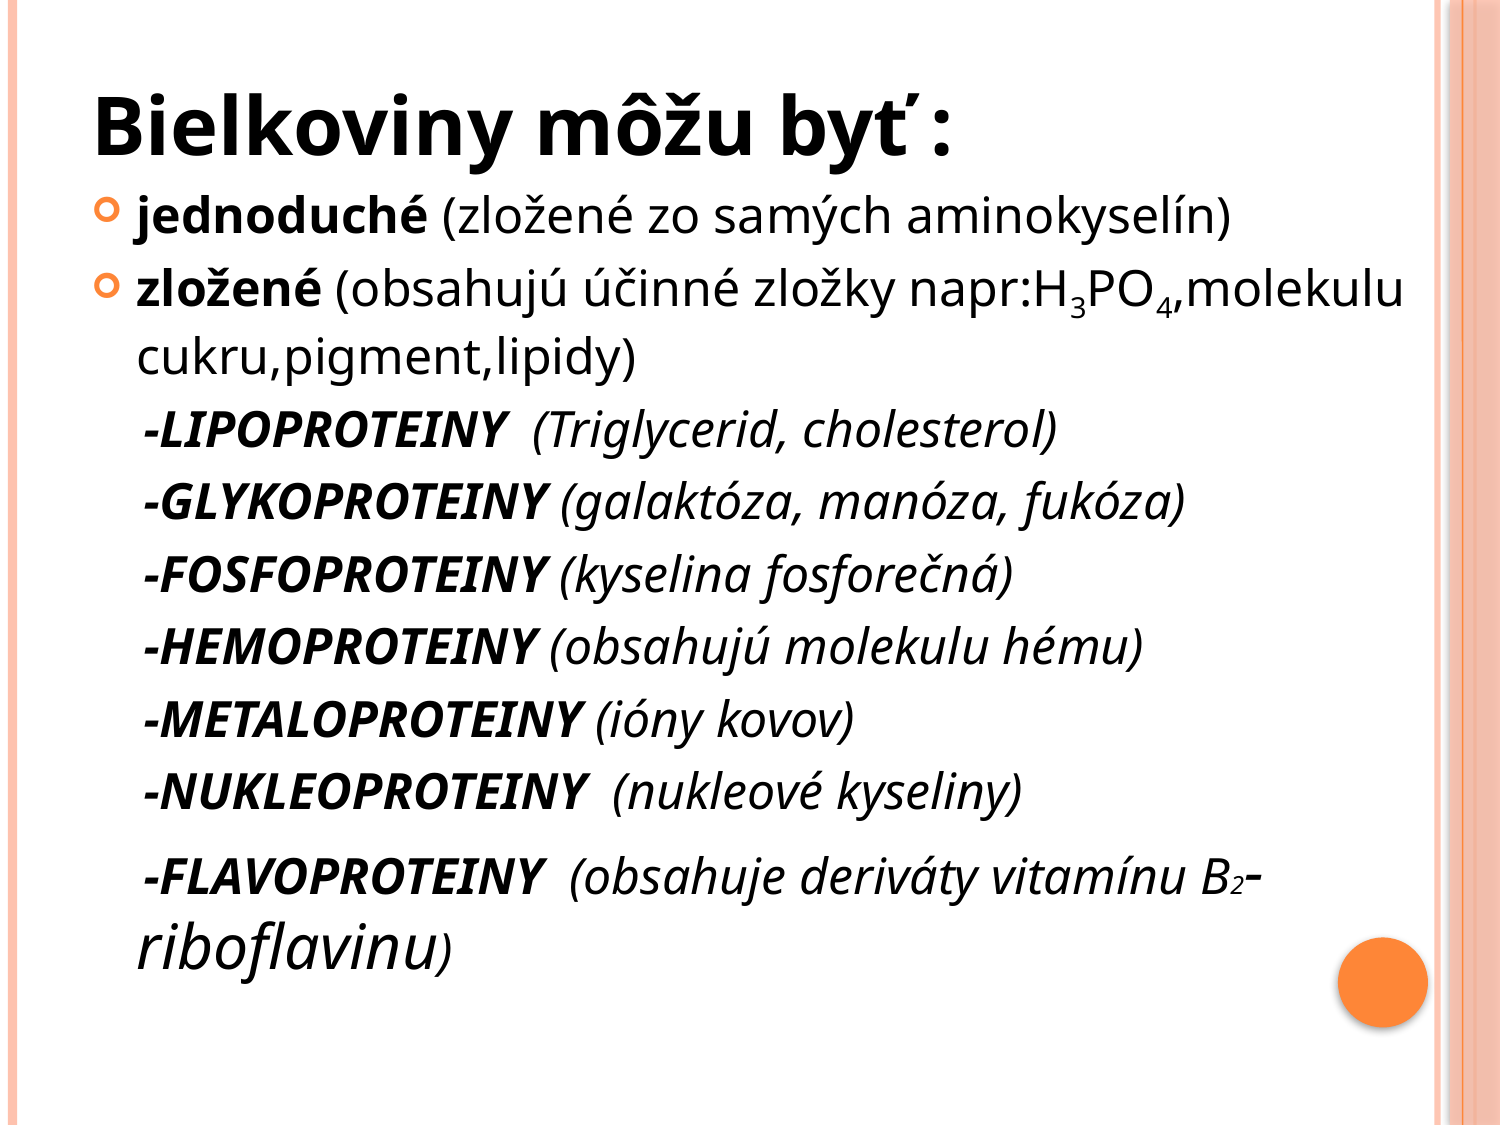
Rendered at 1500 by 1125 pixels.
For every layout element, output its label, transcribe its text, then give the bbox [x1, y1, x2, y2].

list Bielkoviny môžu byť : jednoduché (zložené zo samých aminokyselín) zložené (obsahujú účinné zložky napr:H3PO4,molekulu cukru,pigment,lipidy) -LIPOPROTEINY (Triglycerid, cholesterol) -GLYKOPROTEINY (galaktóza, manóza, fukóza) -FOSFOPROTEINY (kyselina fosforečná) -HEMOPROTEINY (obsahujú molekulu hému) -METALOPROTEINY (ióny kovov) -NUKLEOPROTEINY (nukleové kyseliny) -FLAVOPROTEINY (obsahuje deriváty vitamínu B2-riboflavinu) [76, 66, 1427, 1047]
